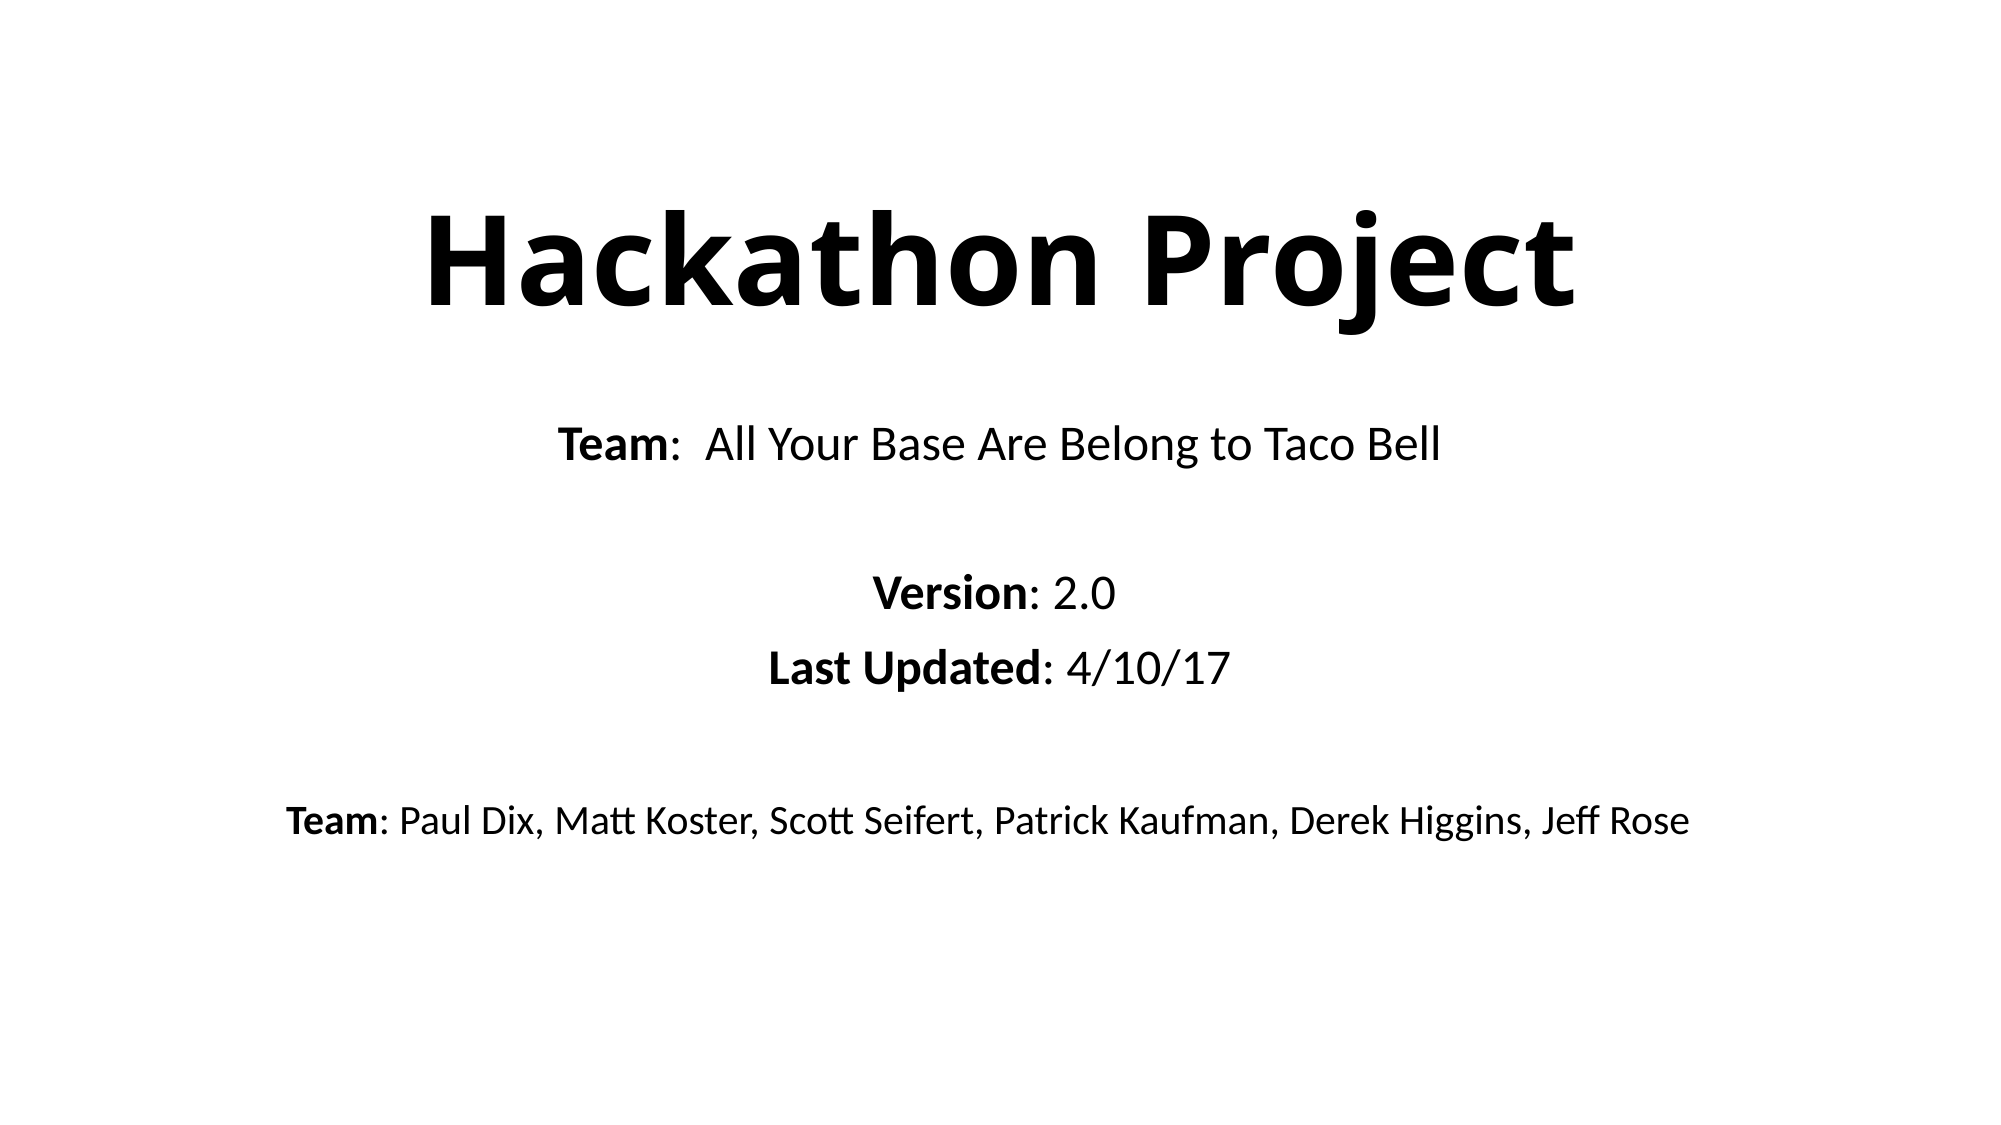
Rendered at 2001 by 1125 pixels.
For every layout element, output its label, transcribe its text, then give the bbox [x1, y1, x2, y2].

title Hackathon Project [249, 102, 1750, 340]
subtitle Team: All Your Base Are Belong to Taco Bell Version: 2.0 Last Updated: 4/10/17 Team: Paul Dix, Matt Koster, Scott Seifert, Patrick Kaufman, Derek Higgins, Jeff Rose [249, 409, 1750, 888]
